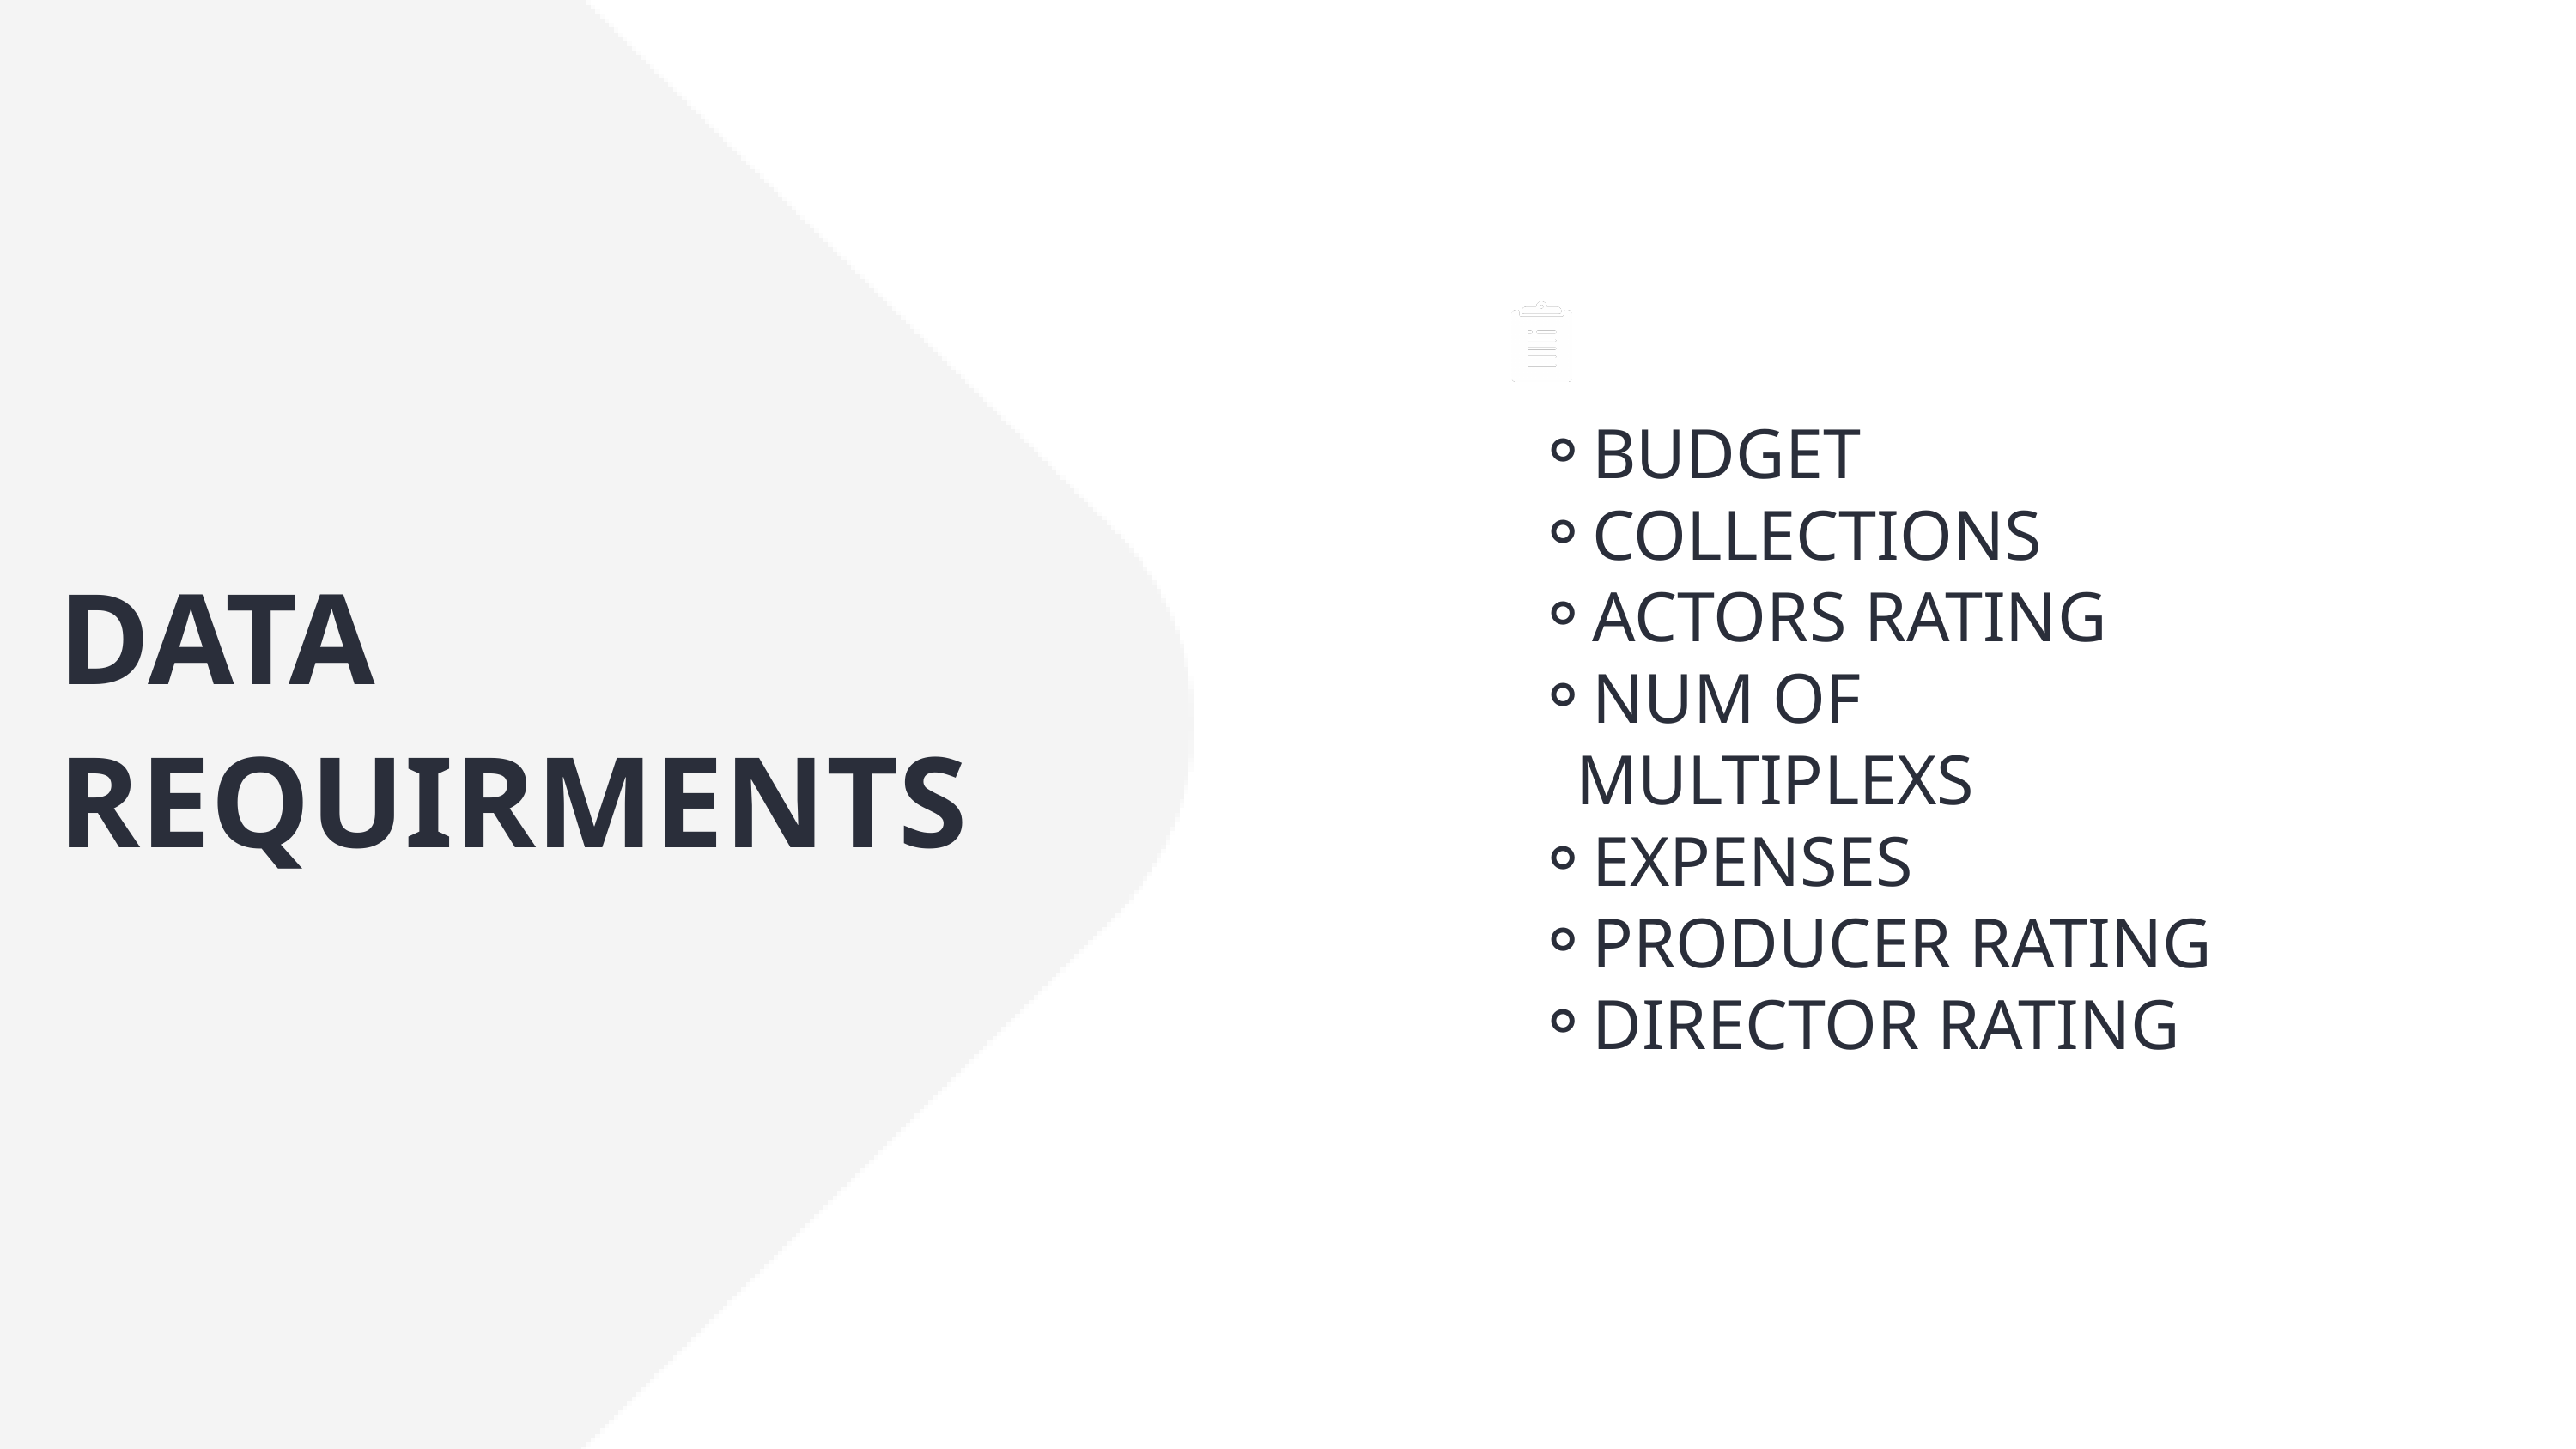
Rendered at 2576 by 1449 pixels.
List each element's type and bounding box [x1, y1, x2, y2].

text_box [1511, 301, 1572, 382]
text_box [58, 555, 1221, 876]
text_box [1453, 410, 2221, 1055]
text_box [0, 0, 1221, 1449]
